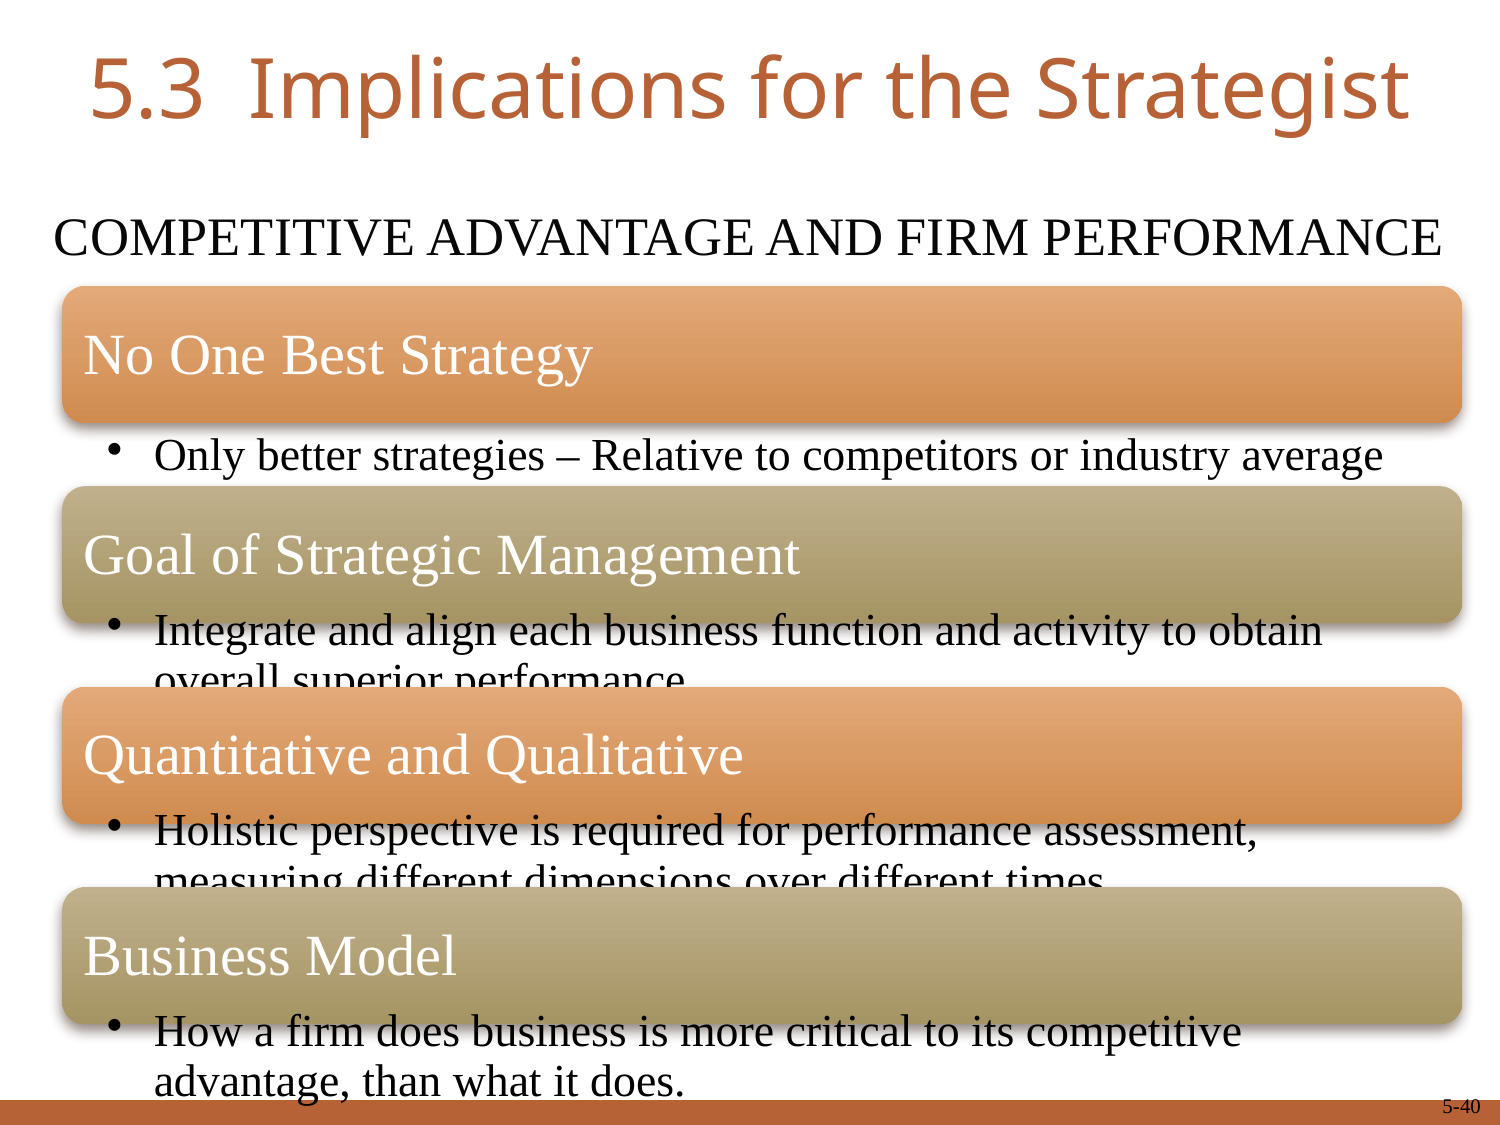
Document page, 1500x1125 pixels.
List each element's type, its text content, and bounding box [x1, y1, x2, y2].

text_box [62, 285, 1463, 1088]
title 5.3 Implications for the Strategist [0, 0, 1500, 172]
text_box COMPETITIVE ADVANTAGE AND FIRM PERFORMANCE [0, 194, 1500, 274]
